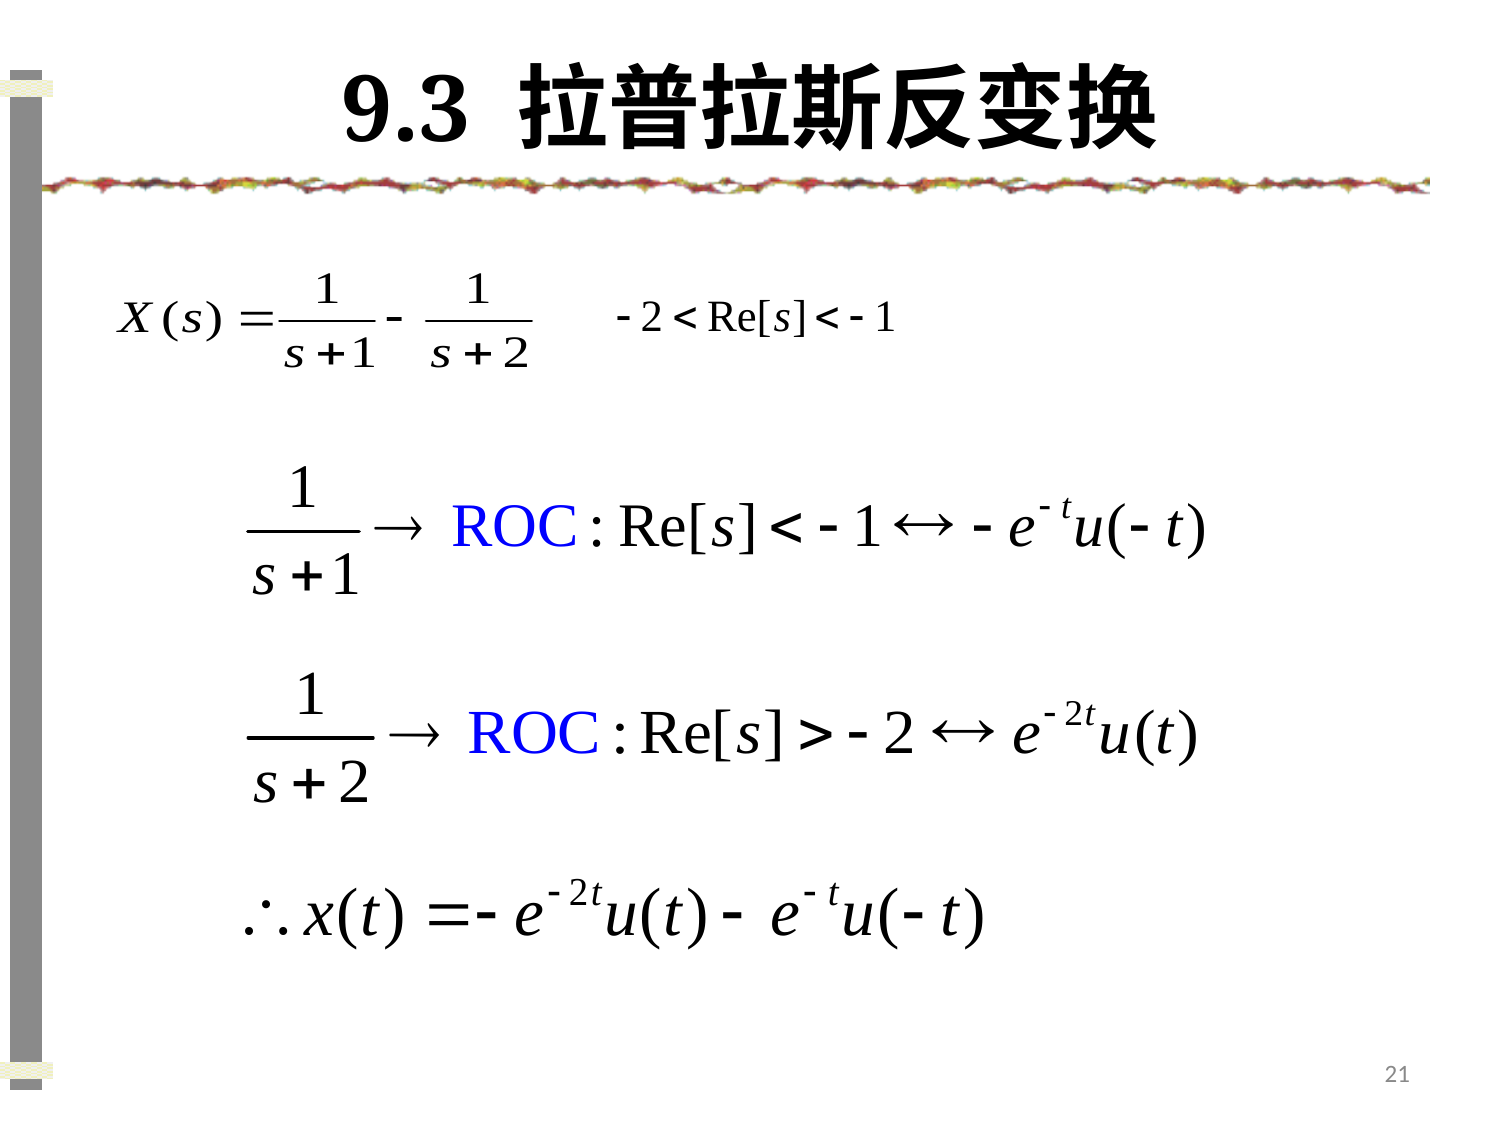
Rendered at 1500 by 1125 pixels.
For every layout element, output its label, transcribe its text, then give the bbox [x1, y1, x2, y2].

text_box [105, 260, 545, 378]
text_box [609, 289, 901, 350]
title 9.3 拉普拉斯反变换 [75, 45, 1425, 164]
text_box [236, 653, 1214, 817]
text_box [236, 448, 1221, 609]
slide_number 21 [1074, 1042, 1425, 1103]
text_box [236, 861, 1001, 965]
slide_number 22 [53, 175, 1430, 200]
